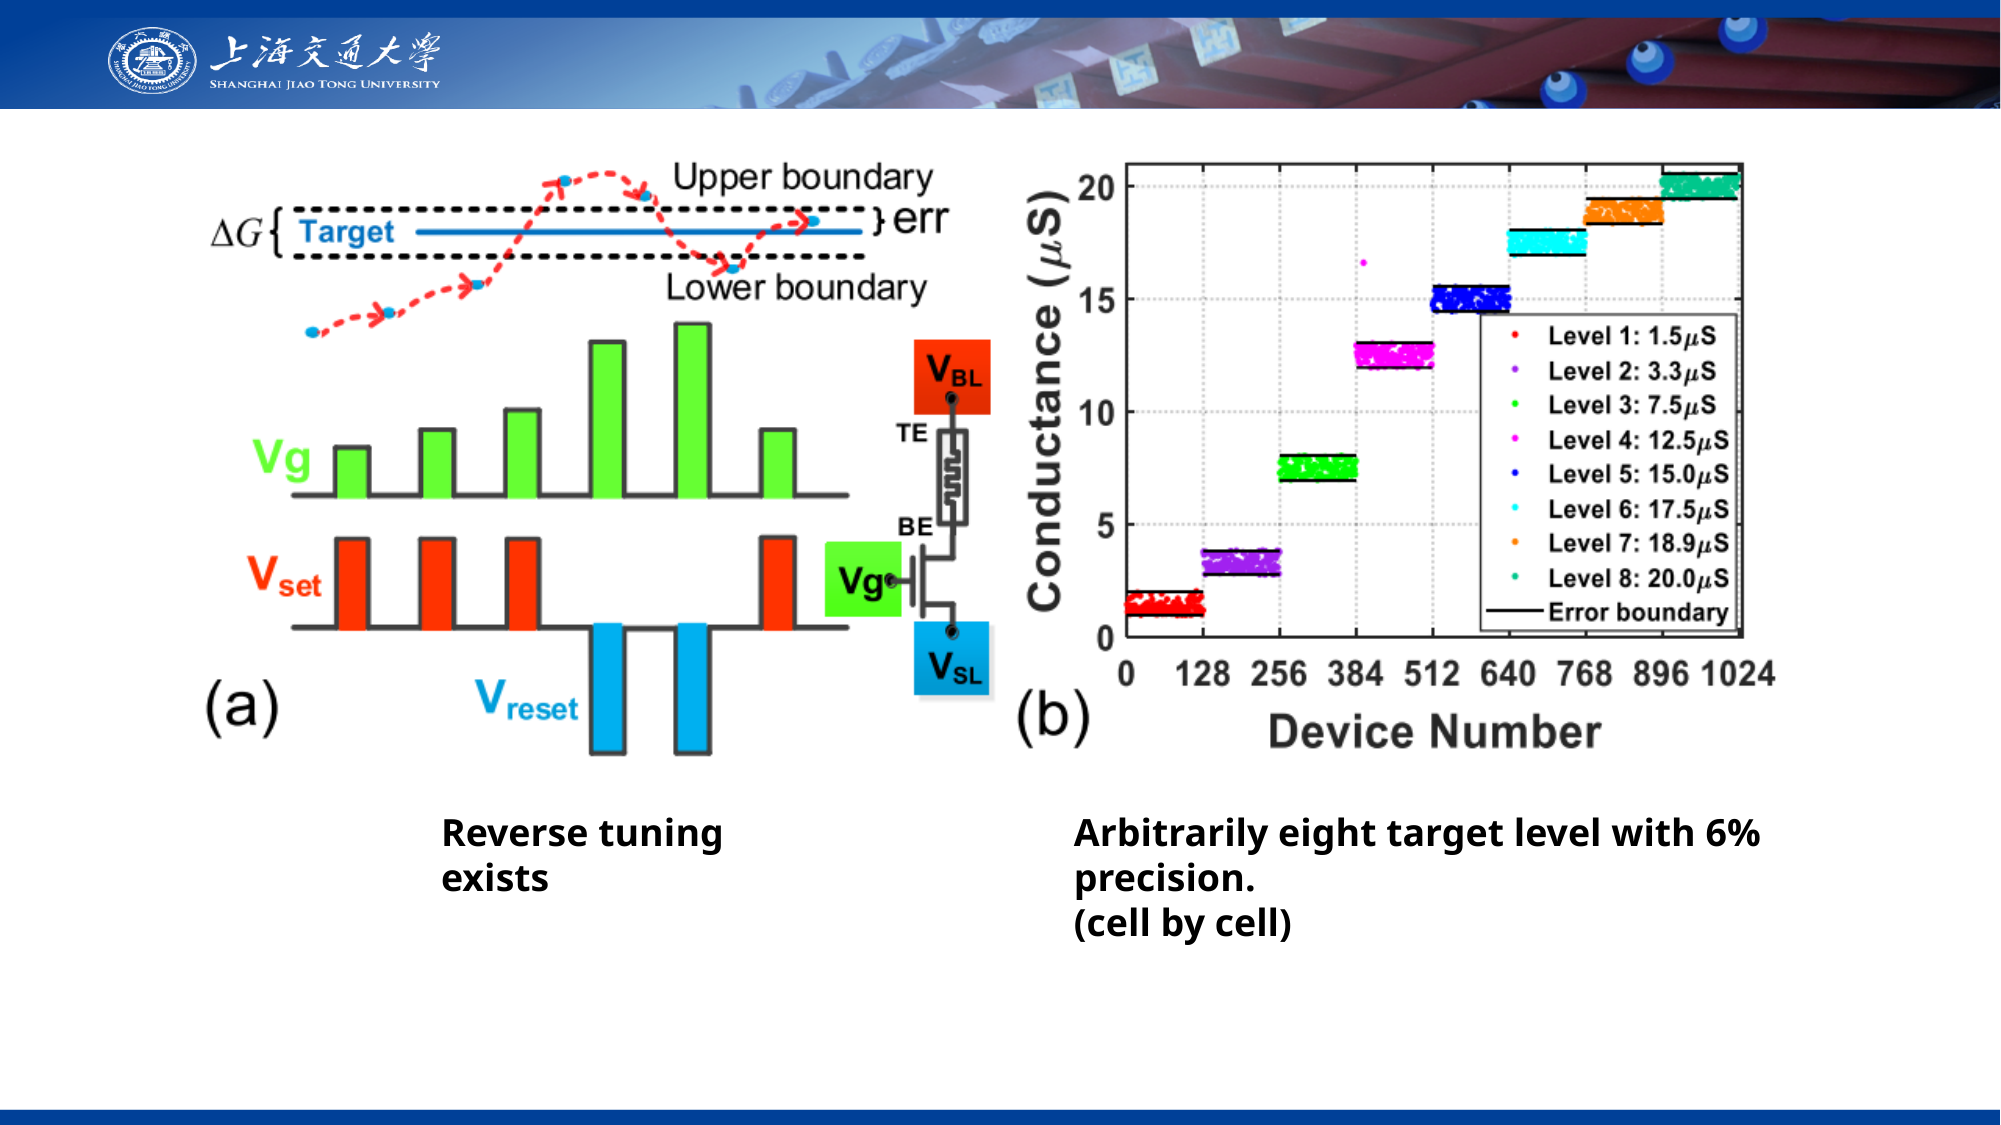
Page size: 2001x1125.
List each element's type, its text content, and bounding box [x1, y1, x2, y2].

text_box Reverse tuning exists [426, 801, 783, 907]
text_box Arbitrarily eight target level with 6% precision. (cell by cell) [1059, 801, 1798, 952]
picture [186, 141, 1788, 758]
picture [0, 0, 2001, 109]
